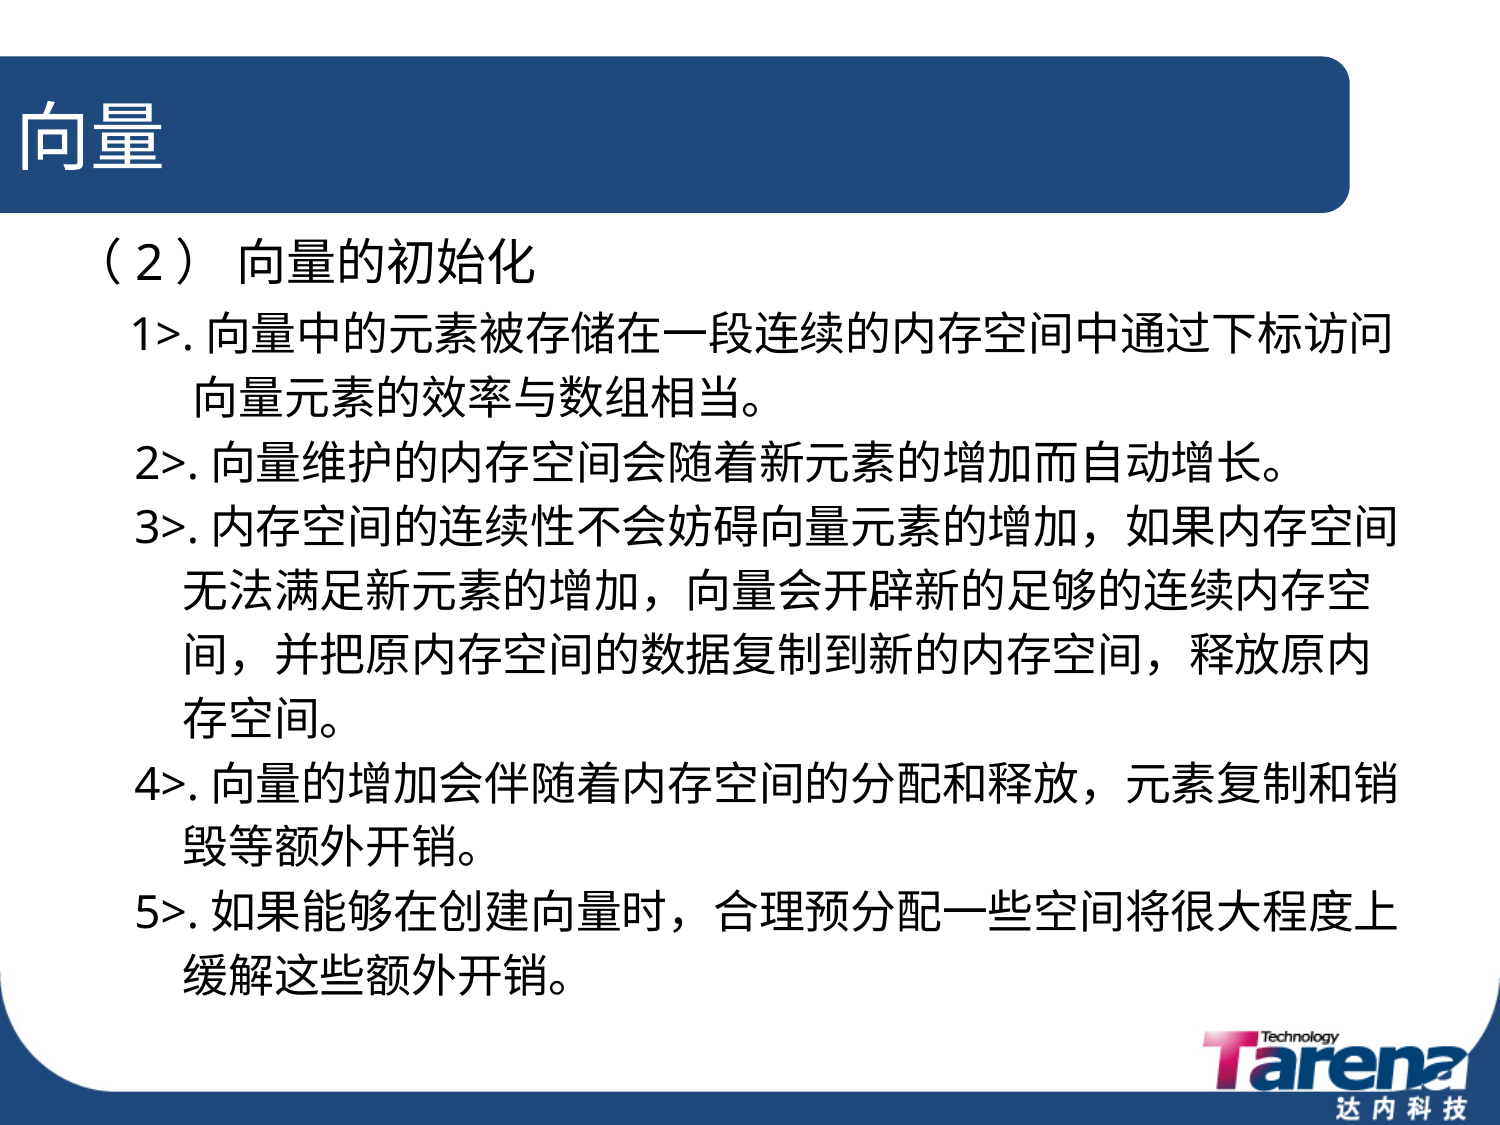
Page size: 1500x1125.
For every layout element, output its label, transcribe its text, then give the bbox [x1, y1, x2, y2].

title 向量 [0, 58, 1346, 212]
picture [0, 0, 1500, 1125]
list （2） 向量的初始化 1>.向量中的元素被存储在一段连续的内存空间中通过下标访问 向量元素的效率与数组相当。 2>.向量维护的内存空间会随着新元素的增加而自动增长。 3>.内存空间的连续性不会妨碍向量元素的增加，如果内存空间 无法满足新元素的增加，向量会开辟新的足够的连续内存空 间，并把原内存空间的数据复制到新的内存空间，释放原内 存空间。 4>.向量的增加会伴随着内存空间的分配和释放，元素复制和销 毁等额外开销。 5>.如果能够在创建向量时，合理预分配一些空间将很大程度上 缓解这些额外开销。 [23, 222, 1442, 1032]
